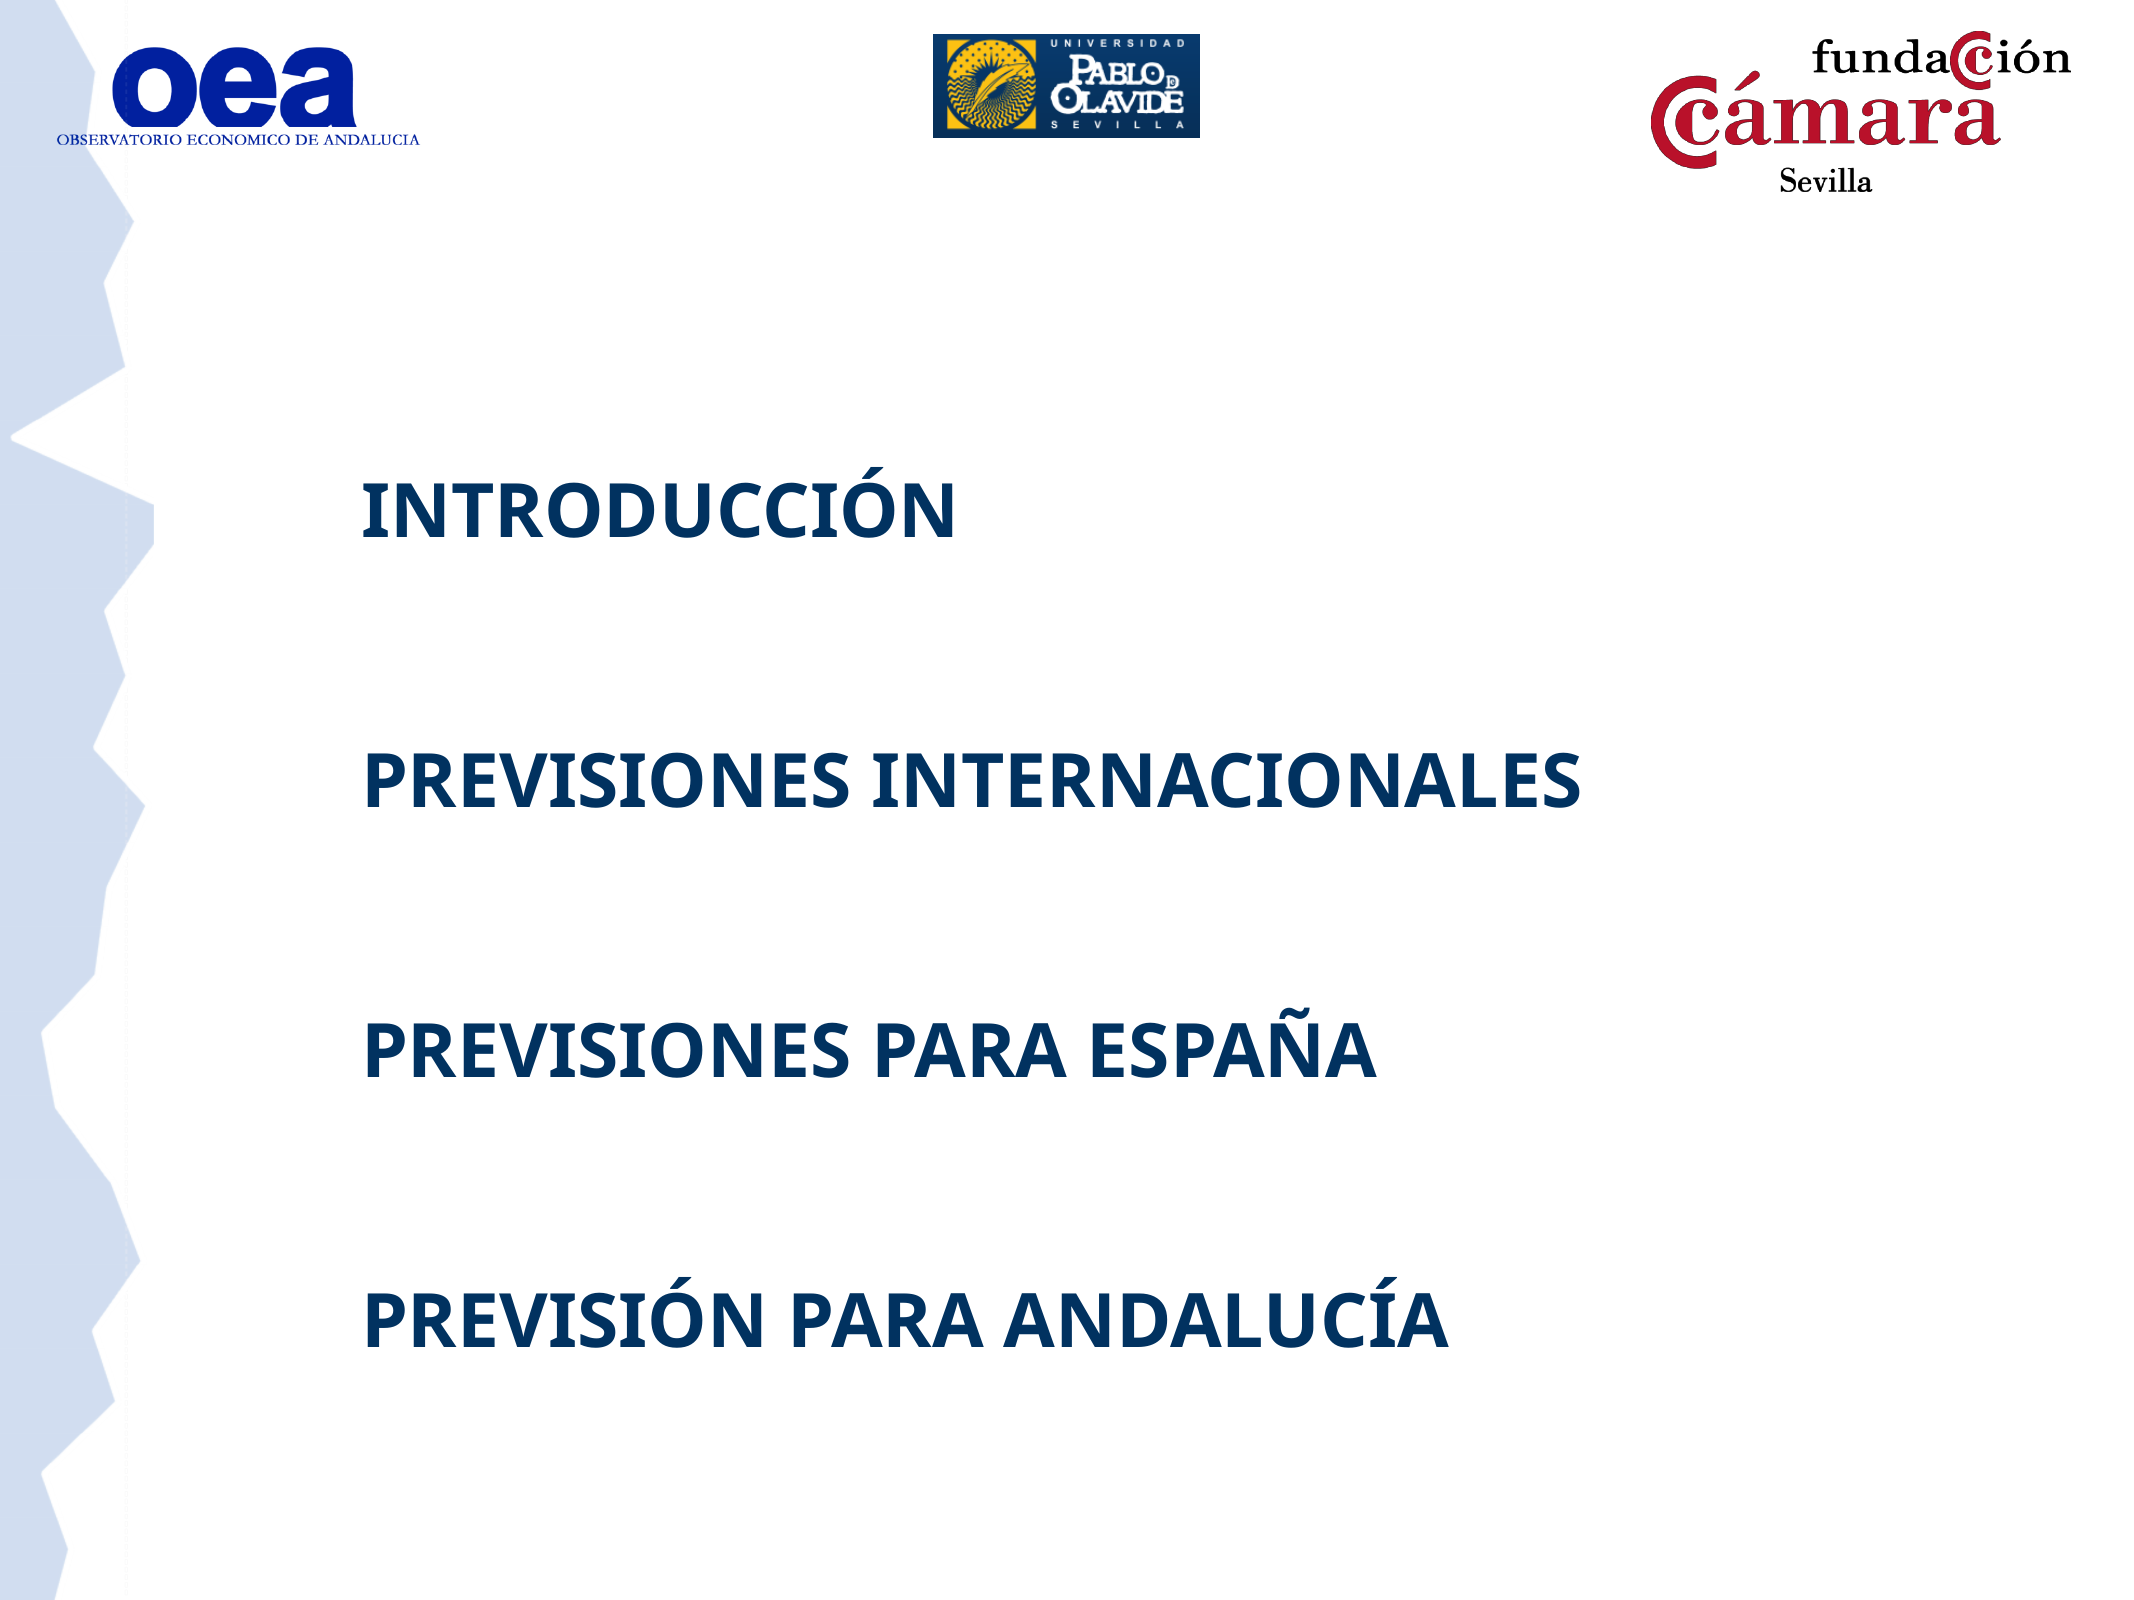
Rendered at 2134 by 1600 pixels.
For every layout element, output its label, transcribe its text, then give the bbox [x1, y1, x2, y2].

picture [1651, 31, 2071, 192]
text_box INTRODUCCIÓN PREVISIONES INTERNACIONALES PREVISIONES PARA ESPAÑA PREVISIÓN PARA ANDALUCÍA [352, 454, 2134, 1551]
picture [0, 0, 879, 1600]
picture [933, 33, 1200, 138]
